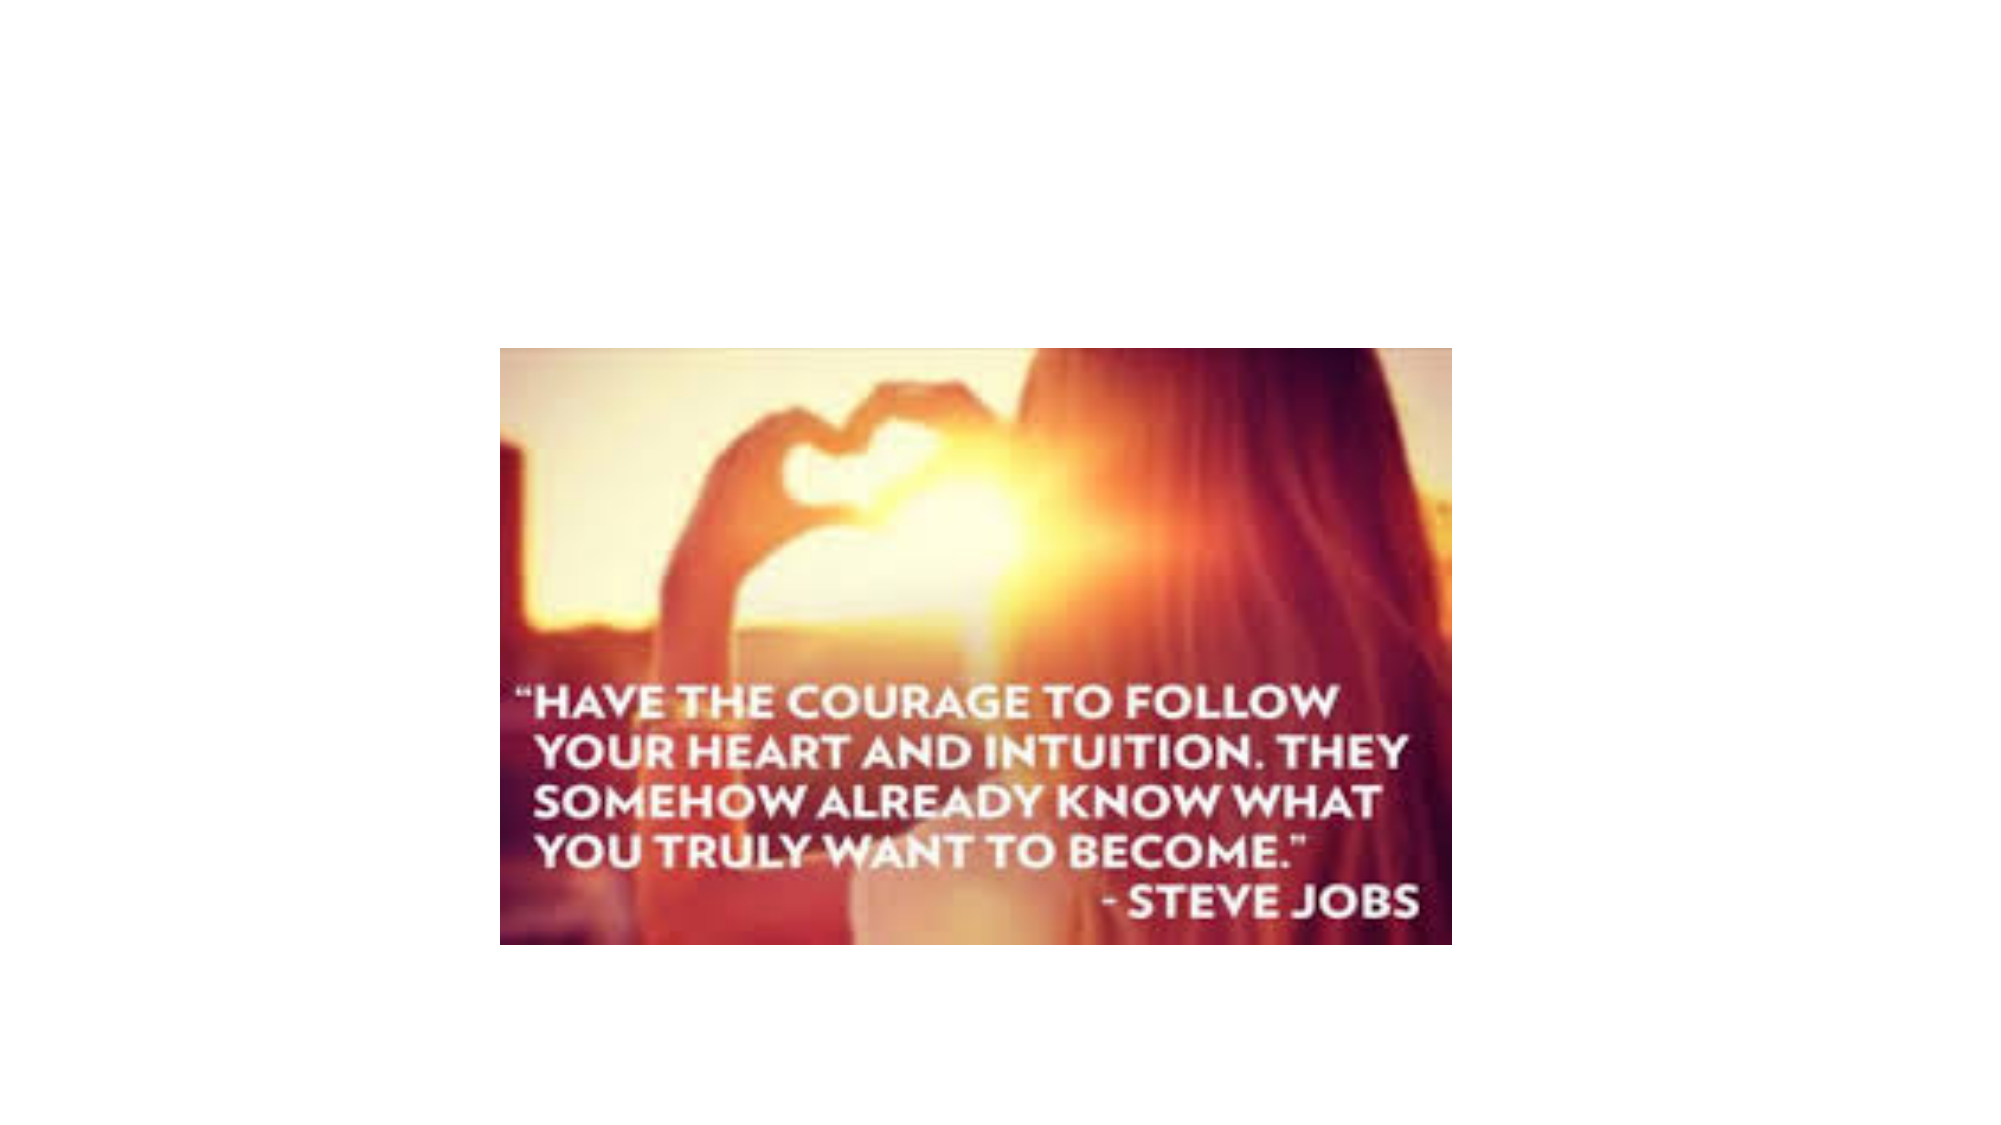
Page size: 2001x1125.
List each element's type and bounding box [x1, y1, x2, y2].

list [500, 348, 1452, 945]
